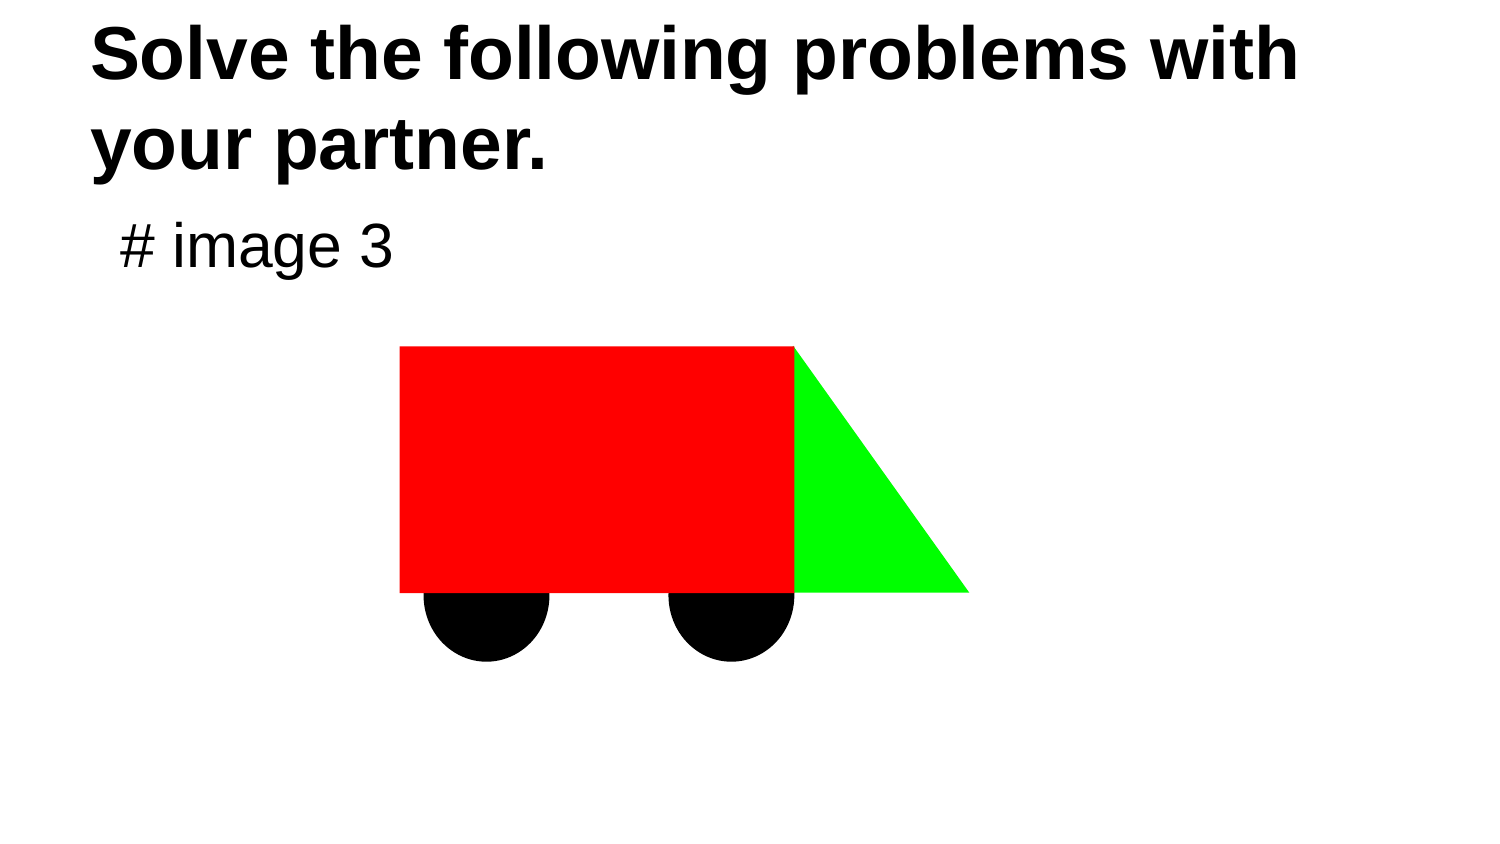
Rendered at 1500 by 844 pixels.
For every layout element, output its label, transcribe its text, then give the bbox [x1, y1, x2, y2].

text_box [423, 594, 550, 662]
text_box [668, 594, 795, 662]
text_box [399, 346, 795, 594]
title Solve the following problems with your partner. [75, 58, 1425, 200]
text_box # image 3 [105, 190, 1425, 303]
text_box [795, 348, 970, 593]
